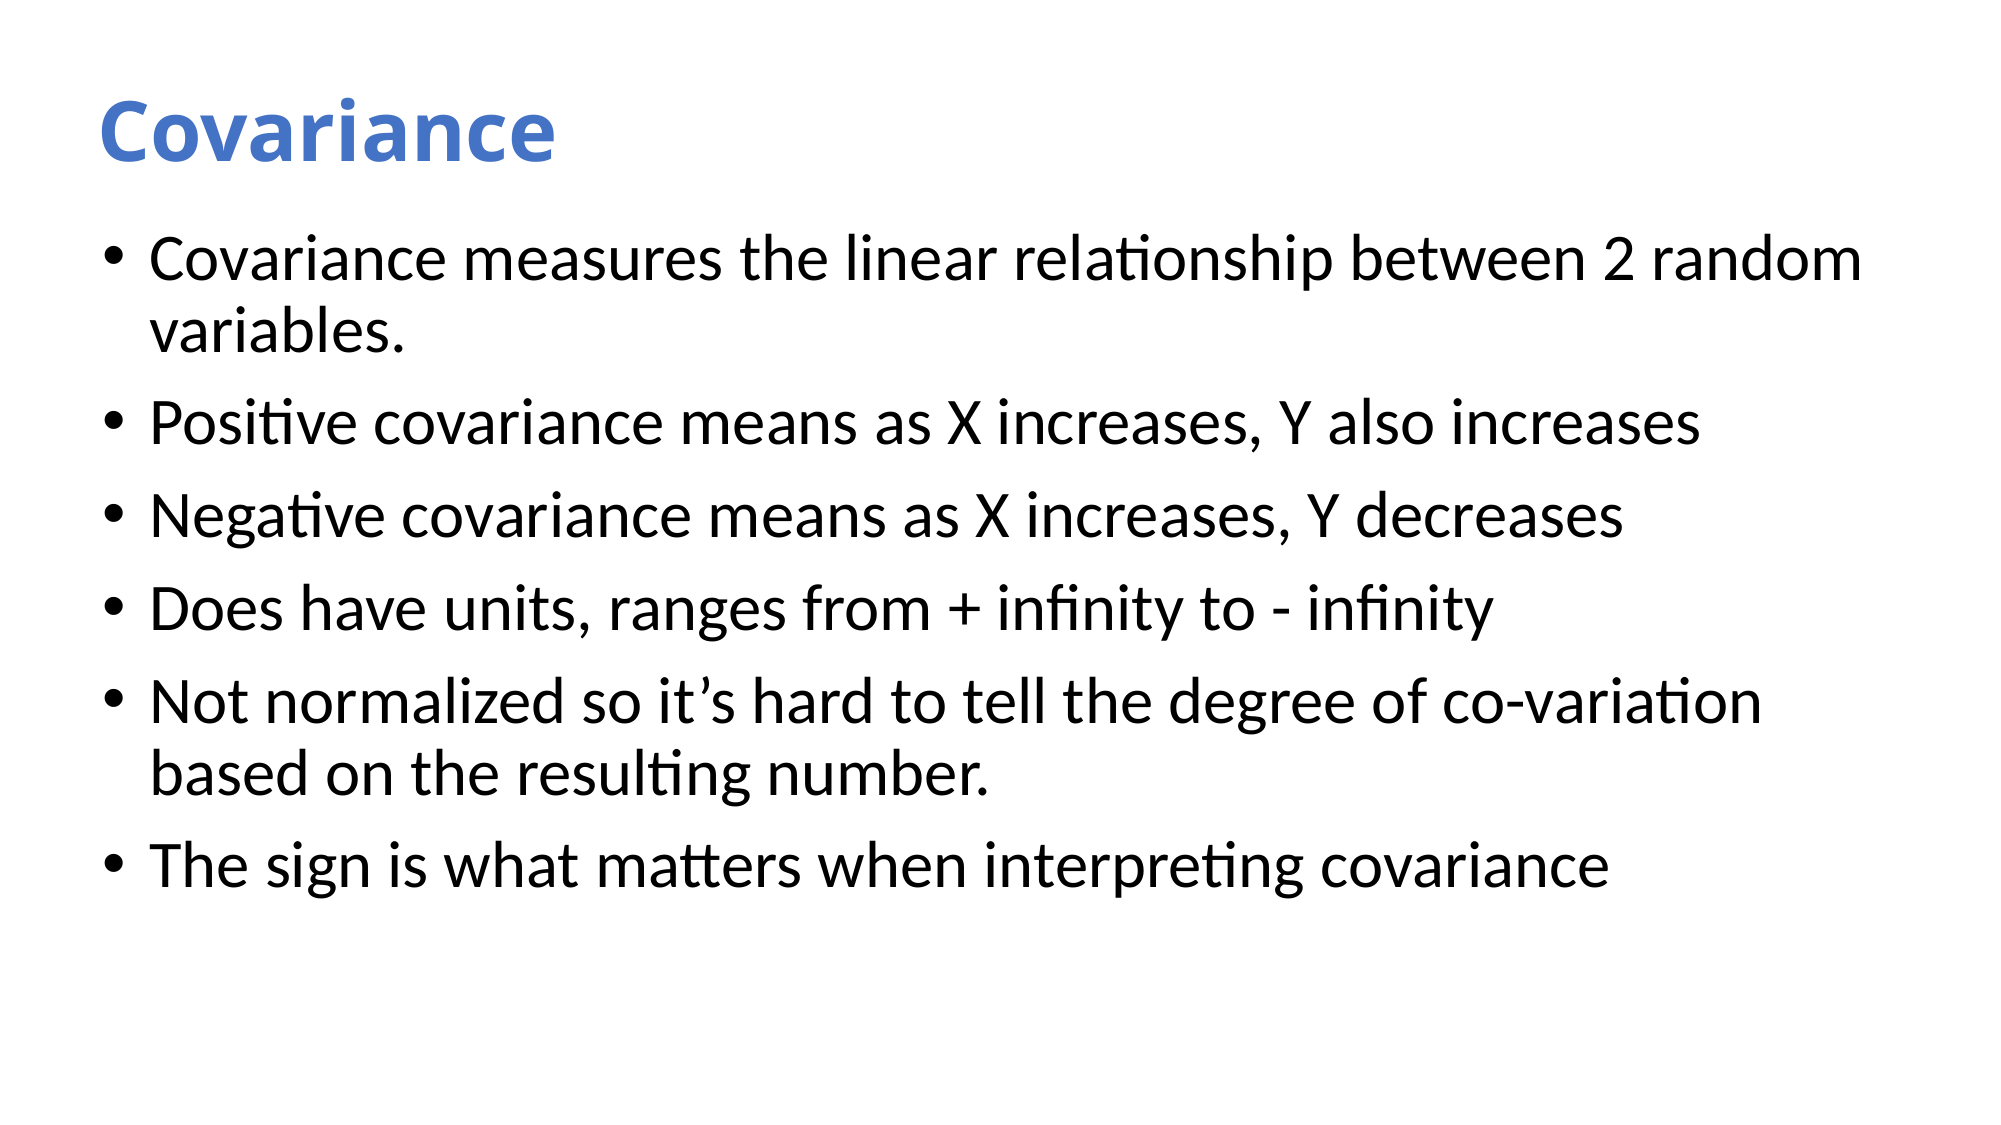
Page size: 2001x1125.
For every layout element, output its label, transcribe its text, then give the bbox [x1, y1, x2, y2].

title Covariance [82, 78, 1808, 191]
list Covariance measures the linear relationship between 2 random variables. Positive covariance means as X increases, Y also increases Negative covariance means as X increases, Y decreases Does have units, ranges from + infinity to - infinity Not normalized so it’s hard to tell the degree of co-variation based on the resulting number. The sign is what matters when interpreting covariance [87, 215, 1909, 992]
